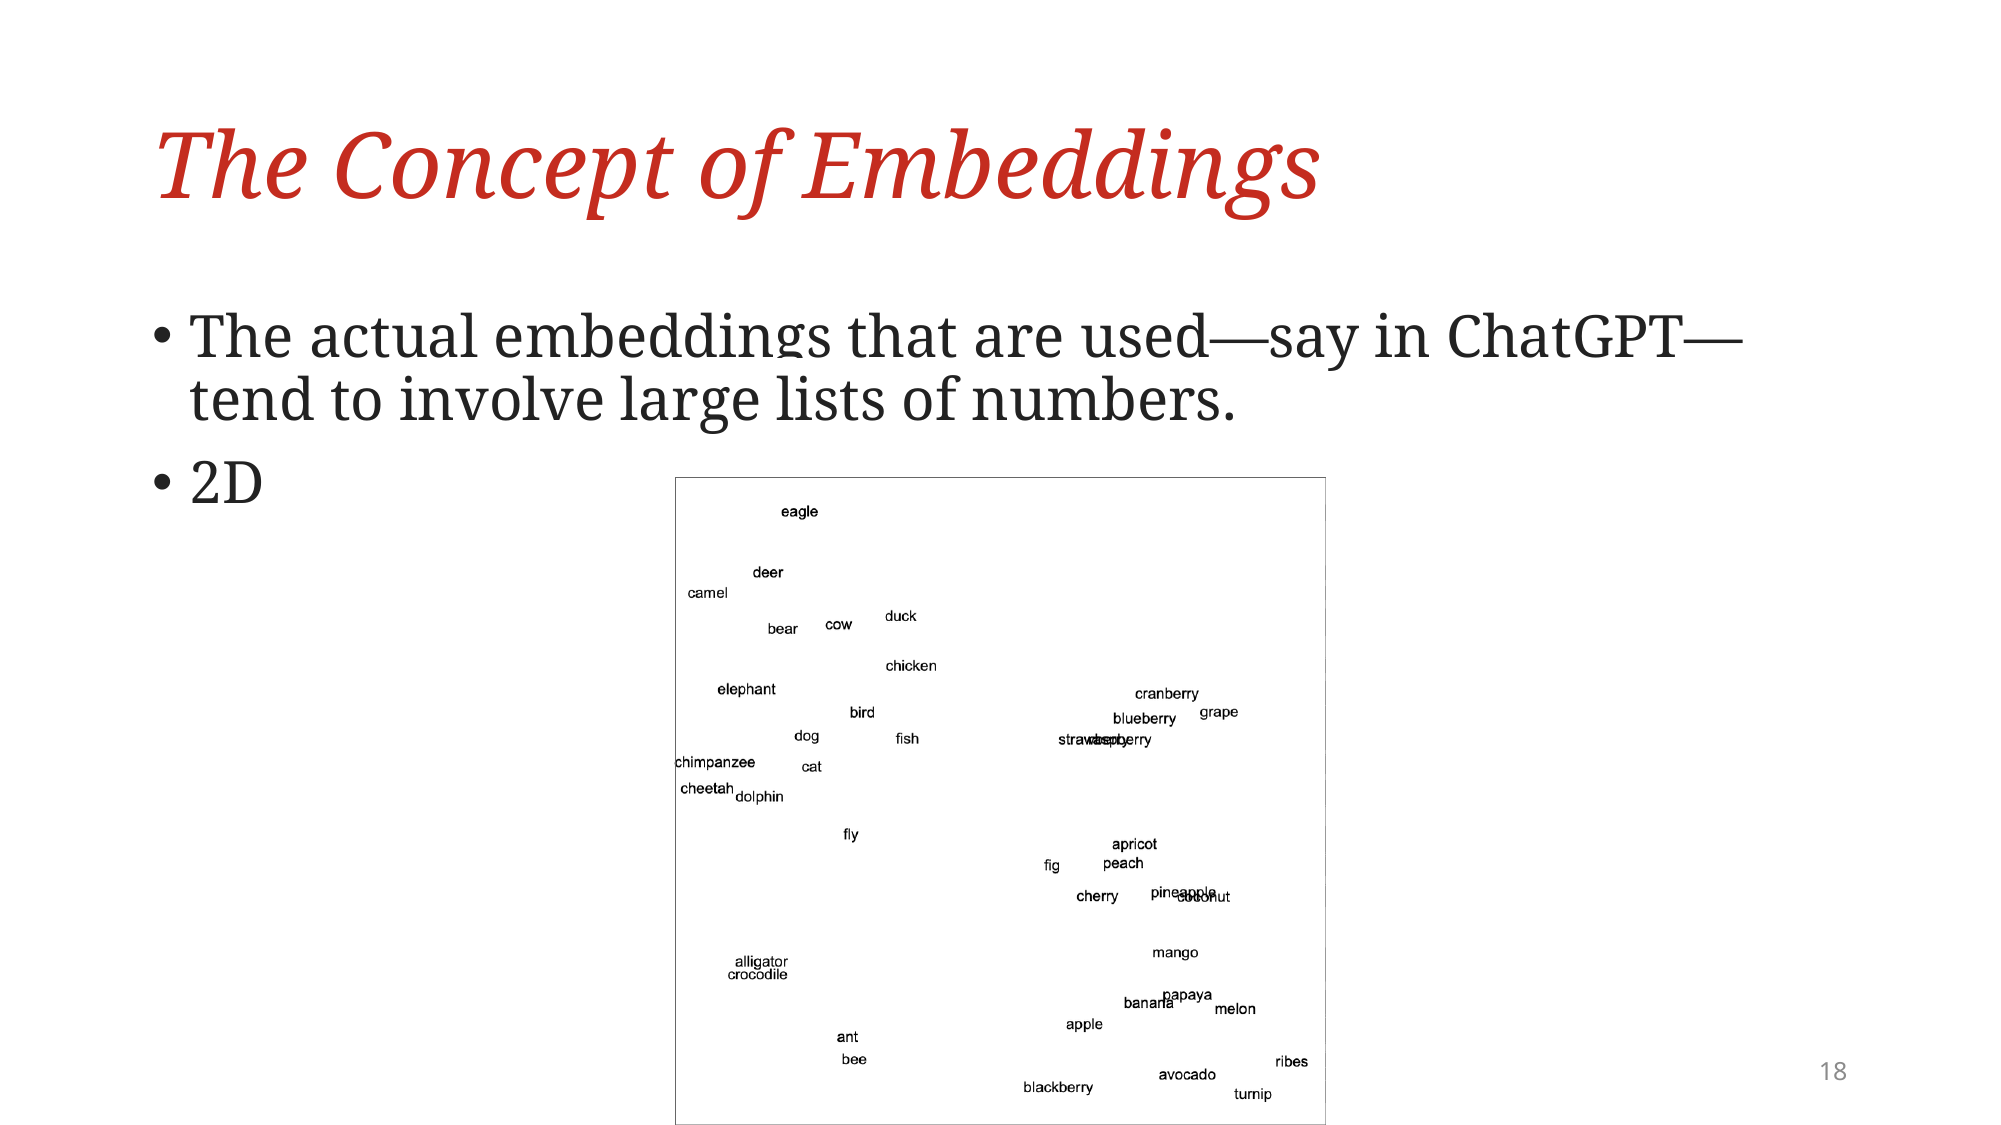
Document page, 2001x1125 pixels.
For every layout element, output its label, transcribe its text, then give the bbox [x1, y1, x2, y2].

title The Concept of Embeddings [137, 59, 1863, 278]
picture [674, 477, 1326, 1125]
list The actual embeddings that are used—say in ChatGPT—tend to involve large lists of numbers. 2D [137, 299, 1863, 1014]
slide_number 18 [1412, 1042, 1863, 1103]
